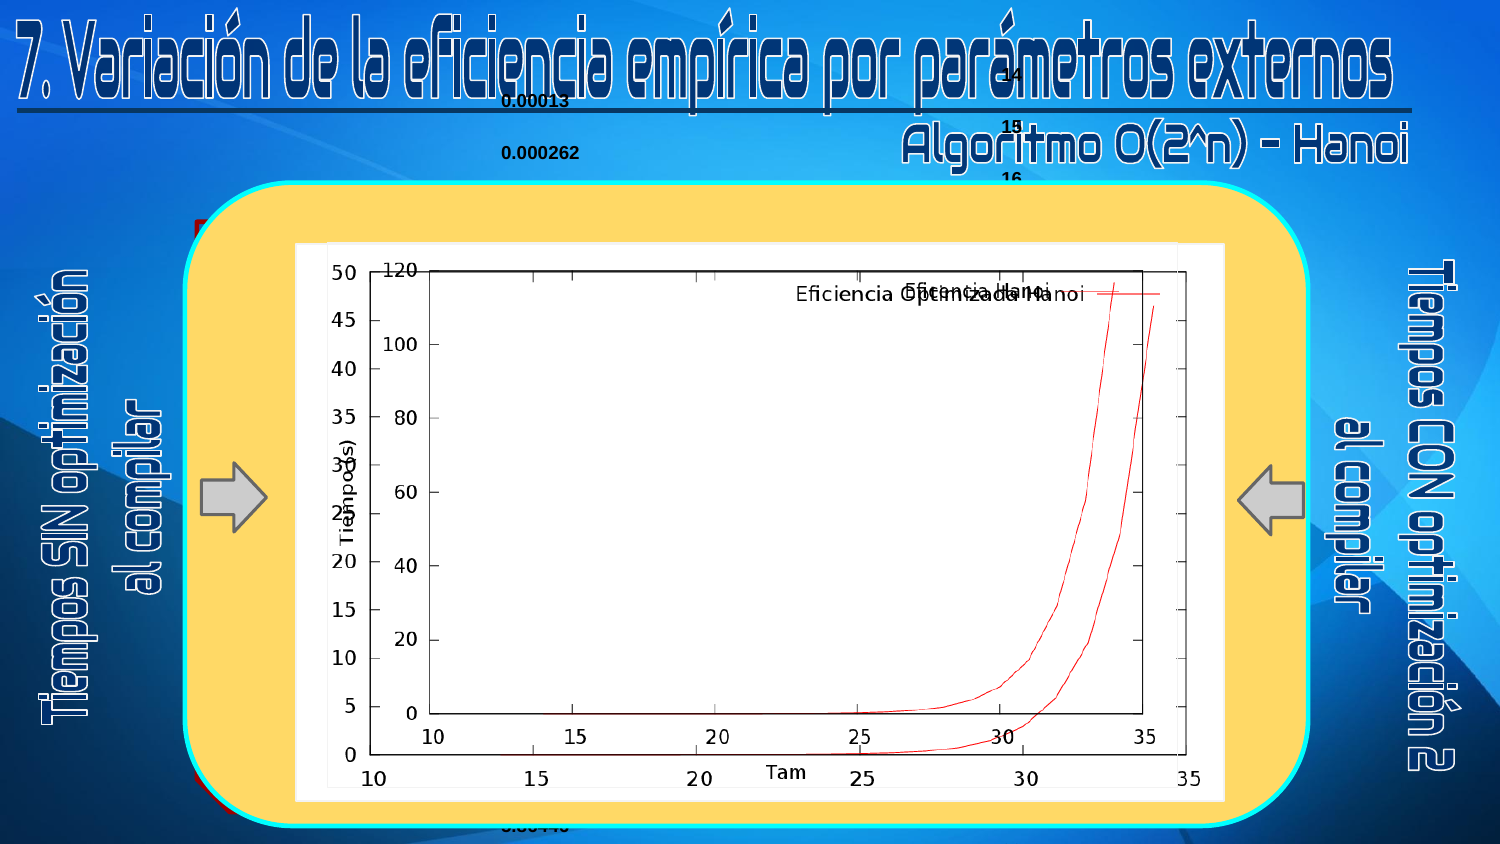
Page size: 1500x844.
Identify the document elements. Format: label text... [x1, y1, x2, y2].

text_box [1408, 691, 1462, 712]
text_box [1334, 596, 1370, 614]
text_box [243, 38, 269, 99]
text_box [1052, 20, 1149, 99]
text_box [184, 182, 1309, 826]
text_box [144, 38, 152, 99]
text_box [727, 38, 748, 99]
text_box [1408, 366, 1444, 408]
text_box [718, 7, 733, 36]
text_box [1349, 132, 1374, 163]
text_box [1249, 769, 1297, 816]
text_box [879, 38, 900, 99]
text_box [1373, 556, 1384, 563]
text_box [1447, 683, 1458, 689]
text_box [717, 38, 725, 99]
text_box [1294, 123, 1323, 163]
text_box [206, 38, 213, 99]
text_box [1408, 420, 1455, 443]
text_box Tamaño Tiempos [184, 182, 283, 245]
text_box [1447, 613, 1458, 619]
text_box [16, 20, 42, 99]
text_box [1017, 38, 1050, 99]
text_box [1324, 533, 1370, 555]
text_box 14 0.000302 15 0.000357 16 0.000449 17 0.000996 18 0.002246 19 0.004538 20 0.007229 21 0.014434 22 0.034936 23 0.057539 24 0.118805 25 0.22651 26 0.46398 27 0.912926 28 1.81517 29 3.67474 30 7.28479 31 14.4094 32 29.1799 33 57.7322 34 116.553 [0, 259, 189, 752]
text_box [498, 38, 524, 99]
text_box [206, 14, 213, 32]
text_box [1408, 584, 1444, 611]
text_box [578, 14, 586, 32]
text_box [995, 123, 1045, 163]
text_box [144, 14, 152, 32]
text_box [225, 7, 240, 36]
text_box [1407, 444, 1455, 471]
text_box [902, 123, 930, 163]
text_box [431, 14, 452, 99]
text_box [215, 38, 241, 99]
text_box [759, 38, 782, 99]
text_box [1334, 504, 1370, 532]
text_box [1115, 118, 1164, 169]
text_box [970, 132, 994, 163]
text_box [1408, 511, 1444, 533]
text_box [941, 38, 967, 99]
text_box [525, 38, 551, 99]
text_box [1324, 132, 1348, 163]
text_box [1078, 132, 1102, 163]
text_box [488, 38, 496, 99]
text_box [1334, 556, 1370, 563]
text_box [1408, 292, 1444, 342]
text_box [1314, 38, 1340, 99]
text_box [1408, 556, 1455, 582]
text_box [1408, 683, 1444, 689]
text_box [1408, 285, 1444, 291]
text_box [783, 38, 809, 99]
text_box [1015, 121, 1023, 130]
text_box [627, 38, 653, 99]
picture [0, 0, 1500, 844]
text_box [94, 38, 120, 99]
text_box [153, 38, 179, 99]
text_box [1046, 132, 1076, 163]
text_box [1408, 662, 1444, 682]
text_box [989, 38, 1015, 99]
text_box [1000, 7, 1015, 36]
text_box [1398, 534, 1444, 556]
text_box [749, 38, 757, 99]
text_box [1408, 747, 1455, 771]
text_box [654, 38, 687, 99]
text_box [1150, 38, 1174, 99]
text_box [823, 38, 850, 108]
text_box [1238, 465, 1304, 535]
picture [296, 242, 1224, 801]
text_box [1292, 38, 1313, 99]
text_box [1447, 575, 1458, 582]
text_box [1369, 38, 1393, 99]
text_box [1163, 123, 1231, 163]
text_box [463, 38, 487, 99]
text_box [284, 14, 311, 99]
text_box [1407, 473, 1455, 499]
text_box [404, 38, 430, 99]
text_box [1408, 714, 1444, 735]
text_box [689, 38, 715, 108]
text_box [201, 462, 267, 532]
text_box [453, 14, 461, 32]
text_box [914, 38, 940, 108]
text_box [1447, 285, 1458, 291]
text_box [749, 14, 757, 32]
text_box [488, 14, 496, 32]
text_box Tamaño Tiempos [1210, 182, 1350, 245]
text_box [42, 80, 50, 99]
text_box [1188, 38, 1214, 99]
text_box [578, 38, 612, 99]
text_box [1334, 461, 1370, 503]
text_box [1375, 132, 1399, 163]
text_box [1408, 620, 1444, 661]
text_box [933, 121, 968, 175]
text_box [1334, 564, 1384, 595]
text_box [122, 38, 143, 99]
text_box [312, 38, 338, 99]
text_box [1408, 259, 1455, 284]
text_box [968, 38, 990, 99]
text_box [1400, 121, 1408, 130]
text_box [1408, 613, 1444, 619]
text_box [1400, 132, 1408, 163]
text_box [196, 769, 239, 813]
text_box [61, 20, 97, 100]
text_box [1211, 20, 1291, 99]
text_box [1342, 38, 1368, 99]
text_box [180, 38, 204, 99]
text_box [1260, 139, 1280, 148]
text_box [1334, 417, 1370, 439]
text_box [552, 38, 576, 99]
text_box [1230, 118, 1247, 169]
text_box [1334, 440, 1384, 450]
text_box [453, 38, 461, 99]
text_box [851, 38, 877, 99]
text_box [1398, 343, 1444, 365]
text_box [352, 14, 390, 99]
